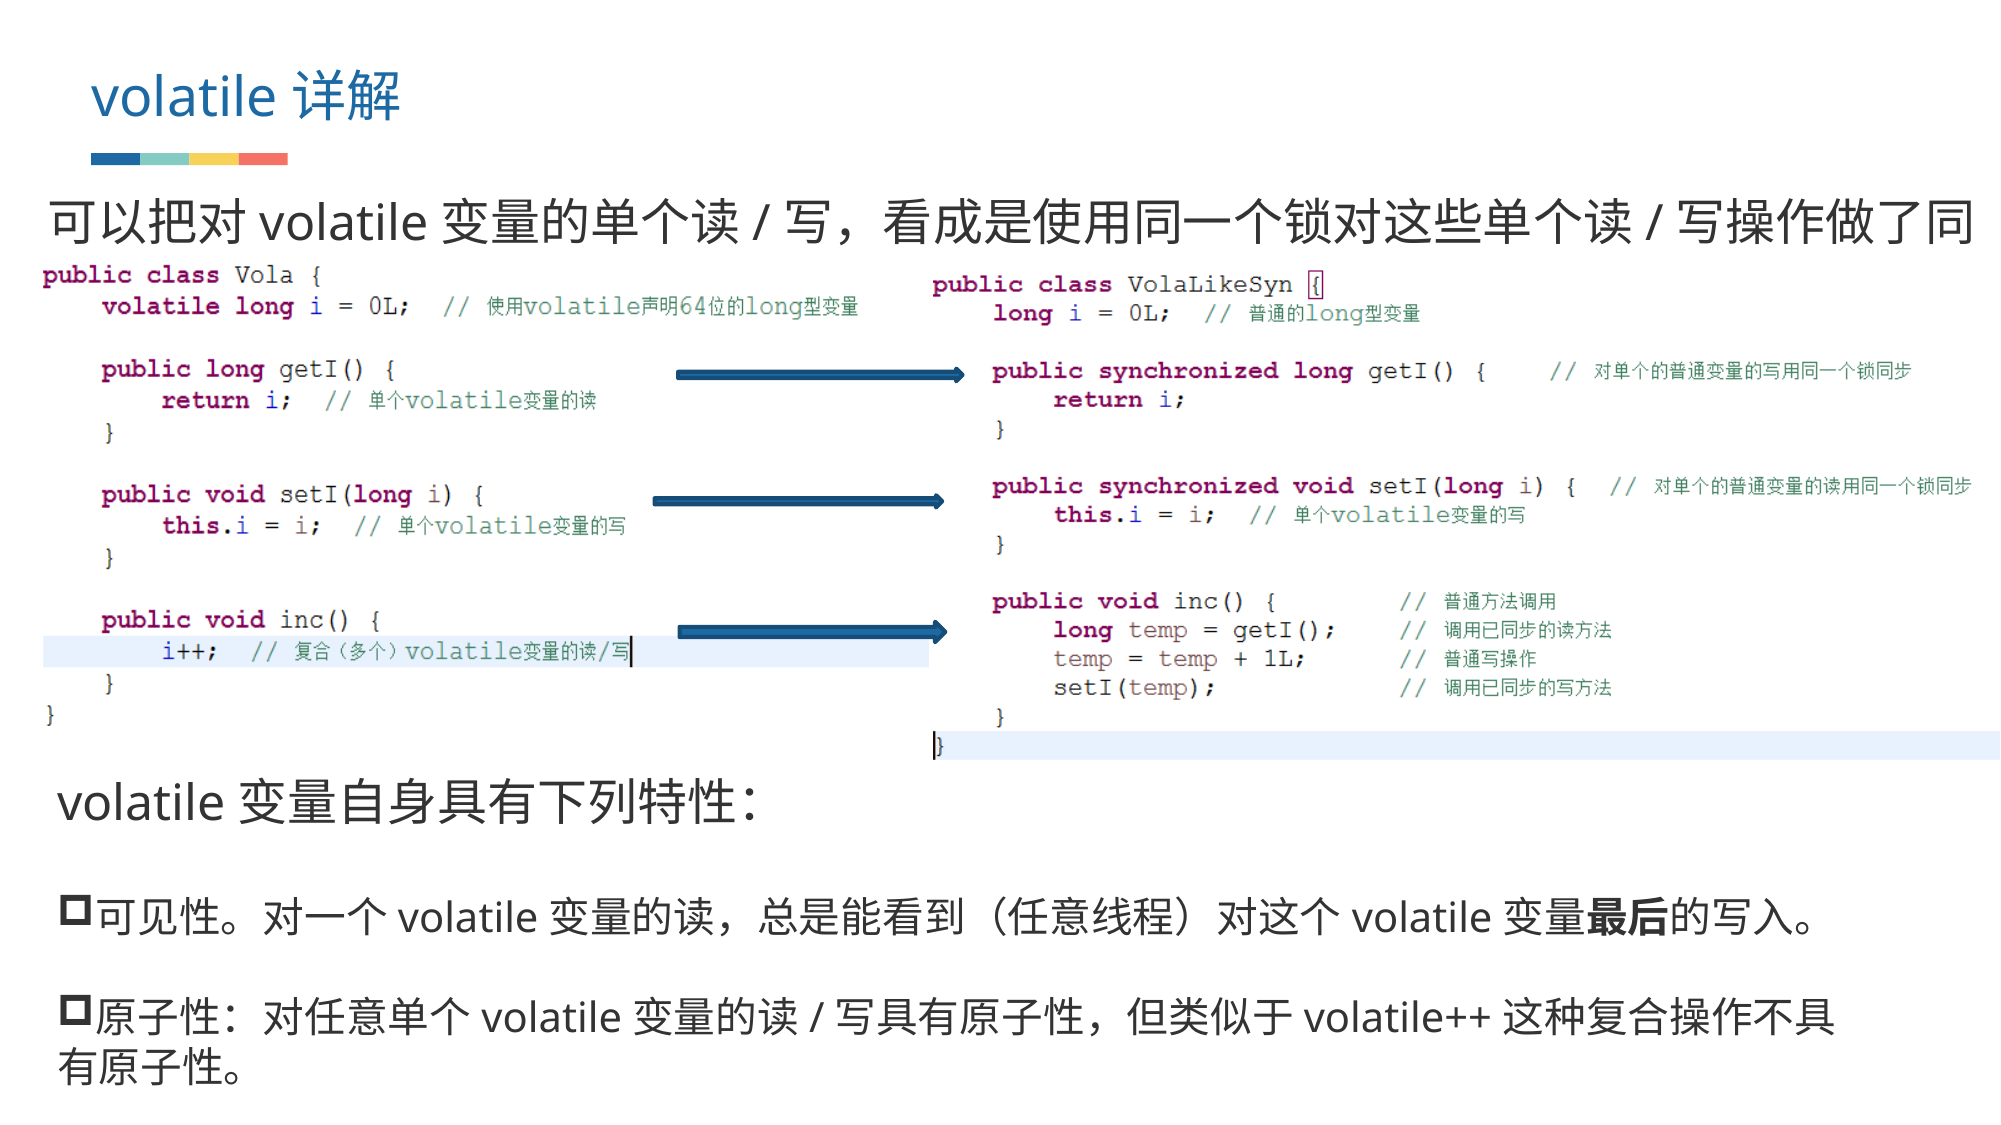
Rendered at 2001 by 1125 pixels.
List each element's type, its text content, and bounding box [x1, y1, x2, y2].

picture [42, 257, 929, 741]
text_box 可以把对volatile变量的单个读/写，看成是使用同一个锁对这些单个读/写操作做了同步 [32, 182, 2000, 318]
text_box volatile变量自身具有下列特性： 可见性。对一个volatile变量的读，总是能看到（任意线程）对这个volatile变量最后的写入。 原子性：对任意单个volatile变量的读/写具有原子性，但类似于volatile++这种复合操作不具有原子性。 [42, 763, 1871, 1099]
text_box volatile详解 [90, 60, 986, 128]
picture [933, 263, 2000, 765]
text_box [90, 152, 288, 166]
